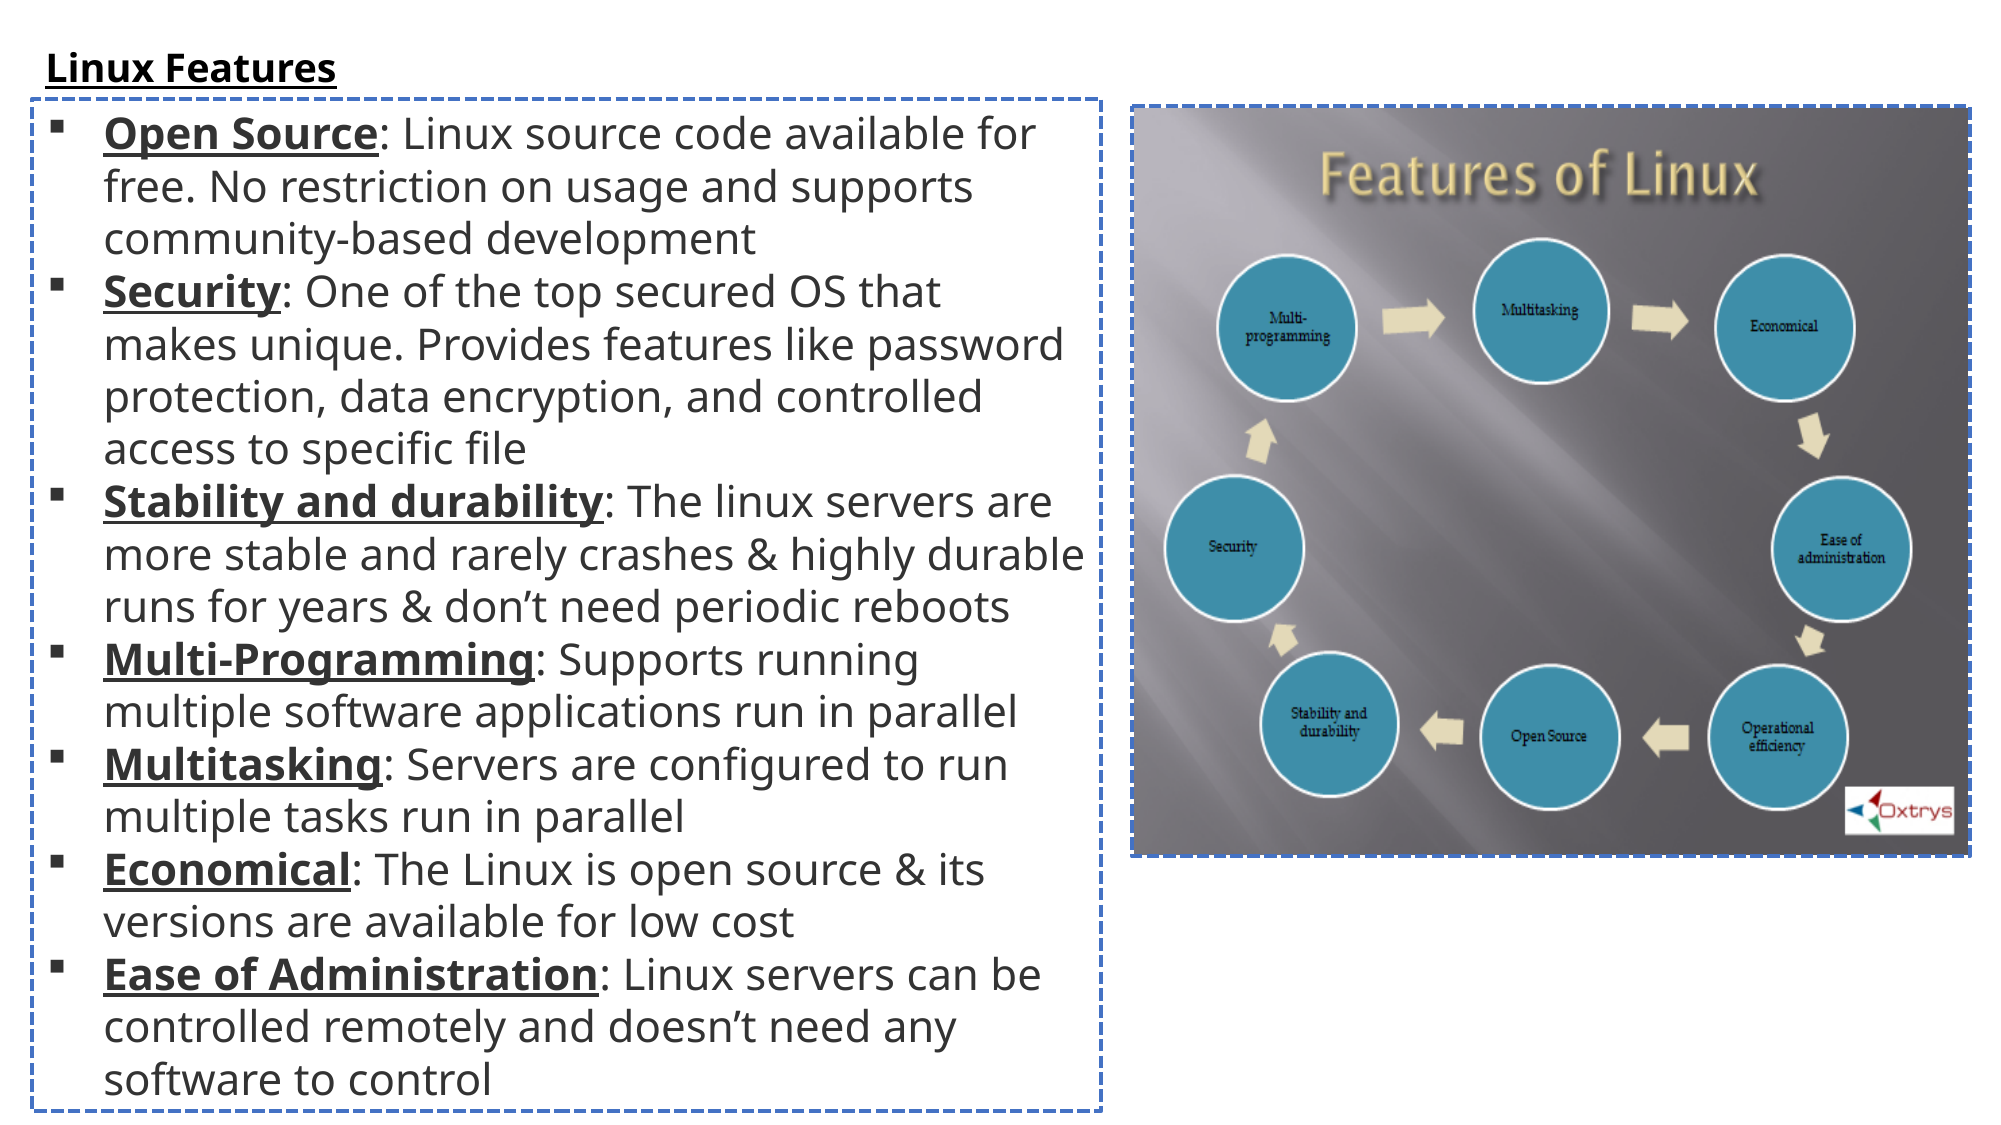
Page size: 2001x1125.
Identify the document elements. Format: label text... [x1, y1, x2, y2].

title Linux Features [0, 15, 383, 99]
picture [1134, 108, 1968, 855]
text_box Open Source: Linux source code available for free. No restriction on usage and supports community-based development Security: One of the top secured OS that makes unique. Provides features like password protection, data encryption, and controlled access to specific file Stability and durability: The linux servers are more stable and rarely crashes & highly durable runs for years & don’t need periodic reboots Multi-Programming: Supports running multiple software applications run in parallel Multitasking: Servers are configured to run multiple tasks run in parallel Economical: The Linux is open source & its versions are available for low cost Ease of Administration: Linux servers can be controlled remotely and doesn’t need any software to control [32, 98, 1102, 1112]
